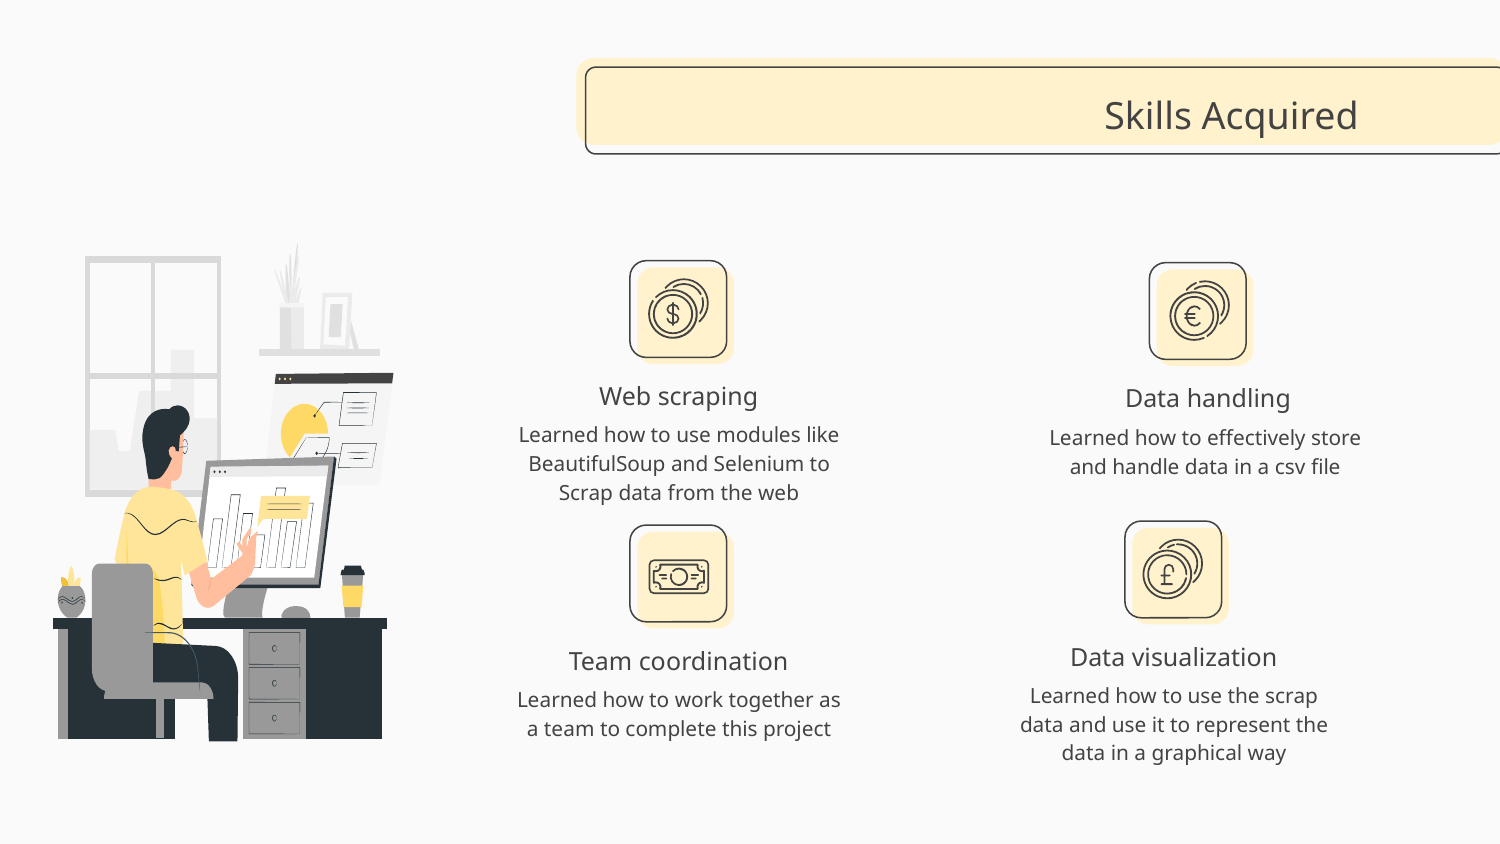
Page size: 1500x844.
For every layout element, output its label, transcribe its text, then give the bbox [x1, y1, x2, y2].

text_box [1149, 262, 1254, 367]
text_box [648, 559, 710, 595]
title Data visualization [1022, 605, 1325, 663]
title Web scraping [527, 345, 830, 403]
title Skills Acquired [716, 75, 1374, 154]
subtitle Learned how to use the scrap data and use it to represent the data in a graphical way [992, 663, 1356, 721]
title Team coordination [527, 609, 830, 667]
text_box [629, 260, 735, 365]
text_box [1124, 520, 1230, 625]
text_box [53, 243, 394, 742]
subtitle Learned how to effectively store and handle data in a csv file [1023, 406, 1387, 464]
subtitle Learned how to use modules like BeautifulSoup and Selenium to Scrap data from the web [497, 403, 861, 461]
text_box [629, 524, 735, 629]
title Data handling [1057, 347, 1360, 406]
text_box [1142, 538, 1206, 600]
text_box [1164, 280, 1233, 342]
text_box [646, 278, 712, 340]
subtitle Learned how to work together as a team to complete this project [497, 667, 861, 725]
